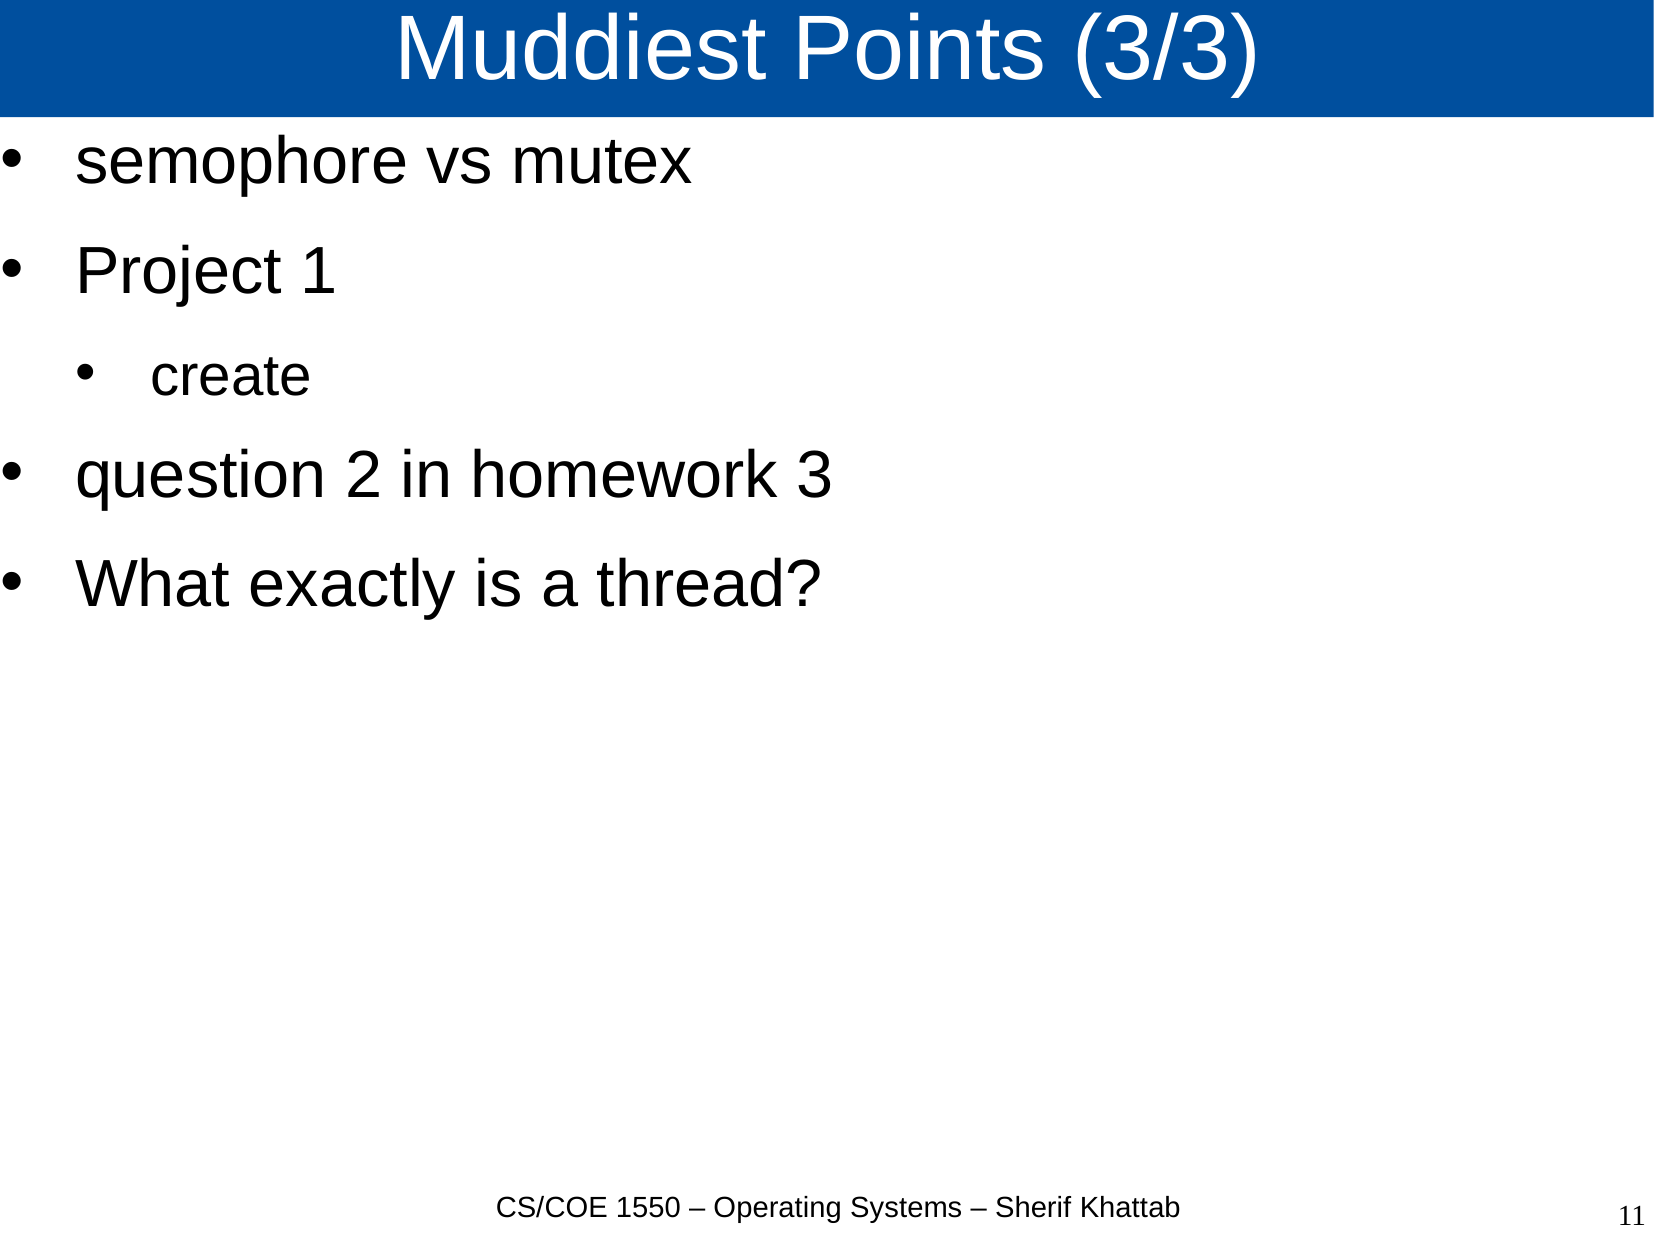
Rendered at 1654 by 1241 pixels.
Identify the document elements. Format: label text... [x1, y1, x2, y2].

title Muddiest Points (3/3) [0, 0, 1654, 117]
list semophore vs mutex Project 1 create question 2 in homework 3 What exactly is a thread? [0, 117, 1654, 1195]
footer CS/COE 1550 – Operating Systems – Sherif Khattab [460, 1190, 1217, 1241]
slide_number 11 [1265, 1198, 1647, 1241]
